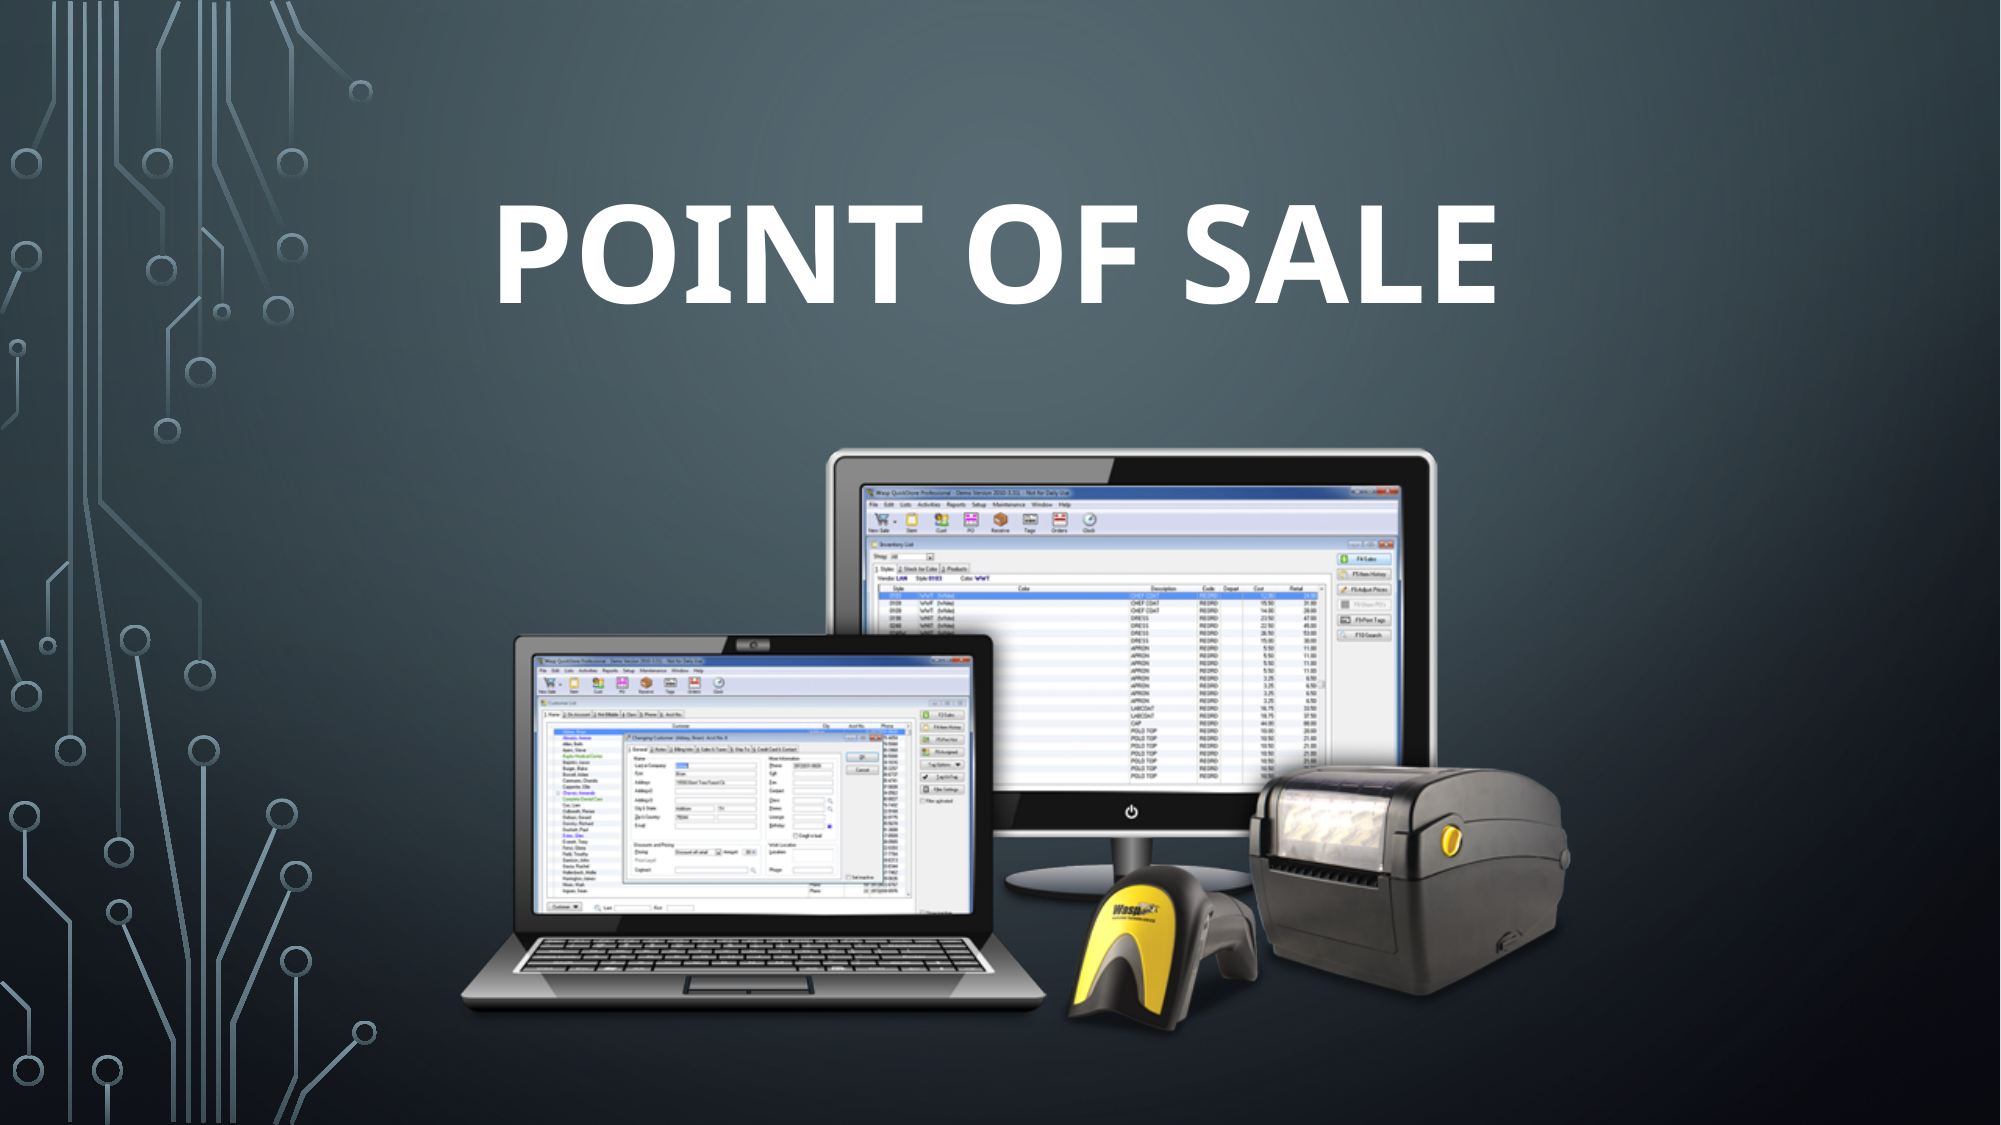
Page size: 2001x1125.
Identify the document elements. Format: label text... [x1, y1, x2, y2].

title Point of Sale [473, 143, 1550, 341]
picture [448, 417, 1587, 1061]
